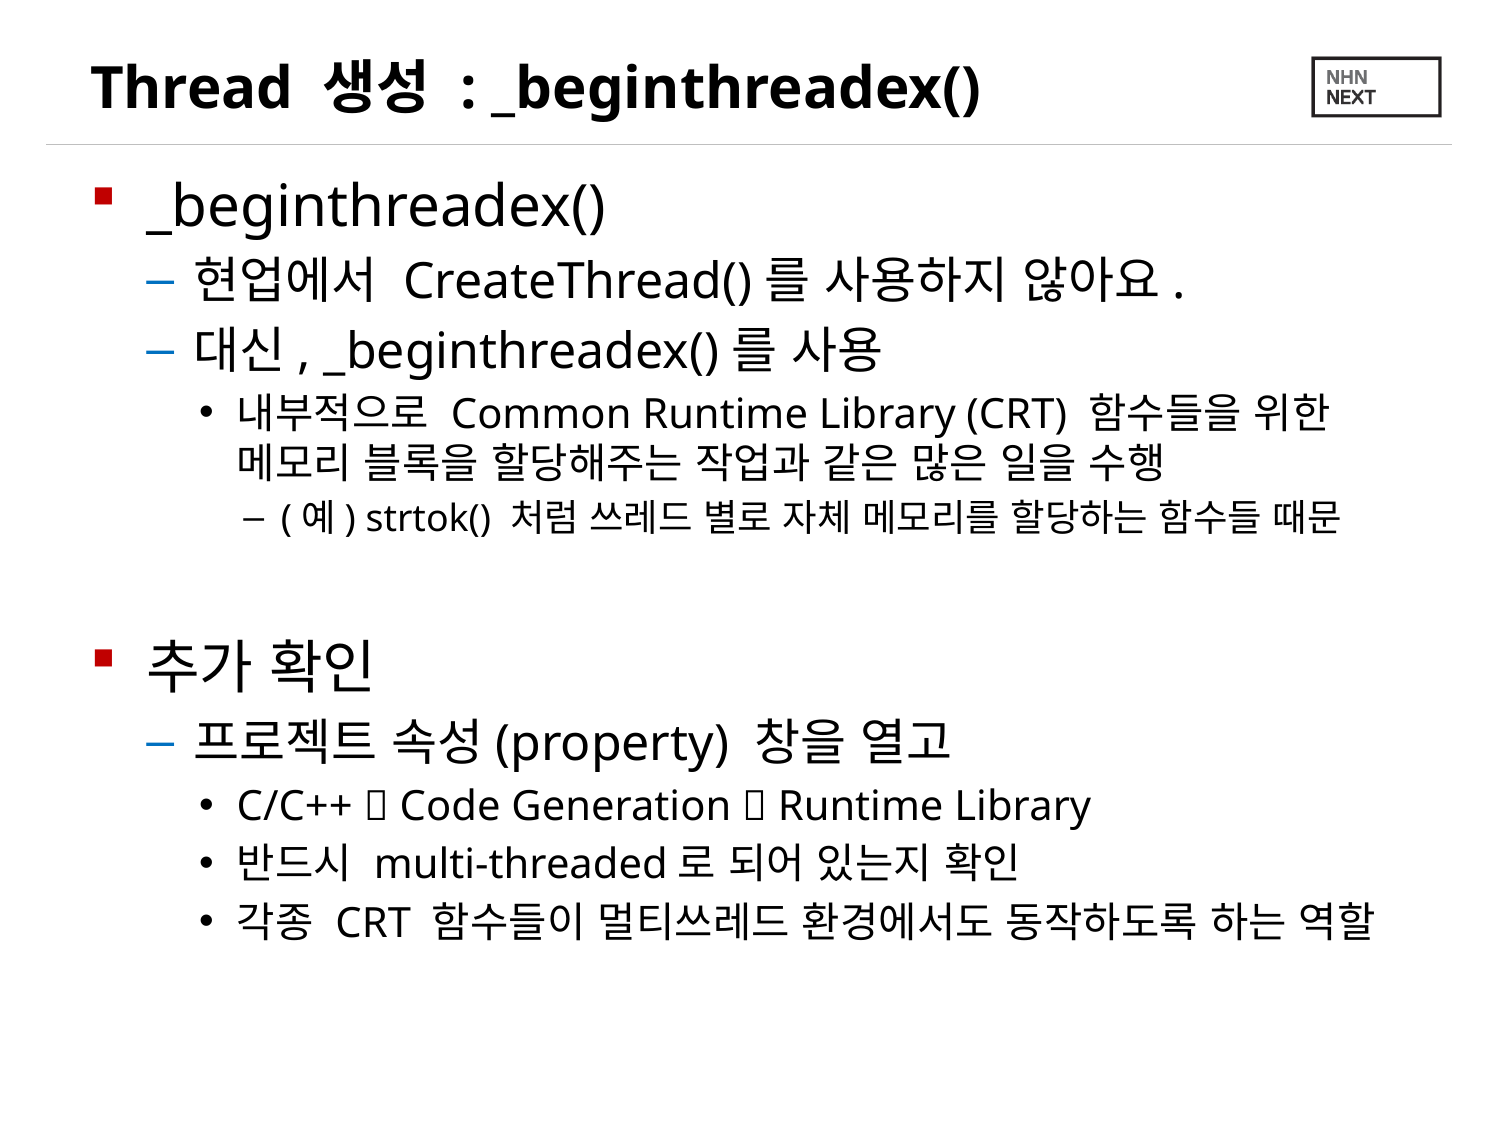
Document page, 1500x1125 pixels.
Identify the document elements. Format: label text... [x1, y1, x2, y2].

picture [1425, 54, 1445, 119]
list _beginthreadex() 현업에서 CreateThread()를 사용하지 않아요. 대신, _beginthreadex()를 사용 내부적으로 Common Runtime Library (CRT) 함수들을 위한 메모리 블록을 할당해주는 작업과 같은 많은 일을 수행 (예) strtok() 처럼 쓰레드 별로 자체 메모리를 할당하는 함수들 때문 추가 확인 프로젝트 속성(property) 창을 열고 C/C++  Code Generation  Runtime Library 반드시 multi-threaded로 되어 있는지 확인 각종 CRT 함수들이 멀티쓰레드 환경에서도 동작하도록 하는 역할 [75, 160, 1425, 1047]
title Thread 생성 : _beginthreadex() [75, 45, 1425, 126]
